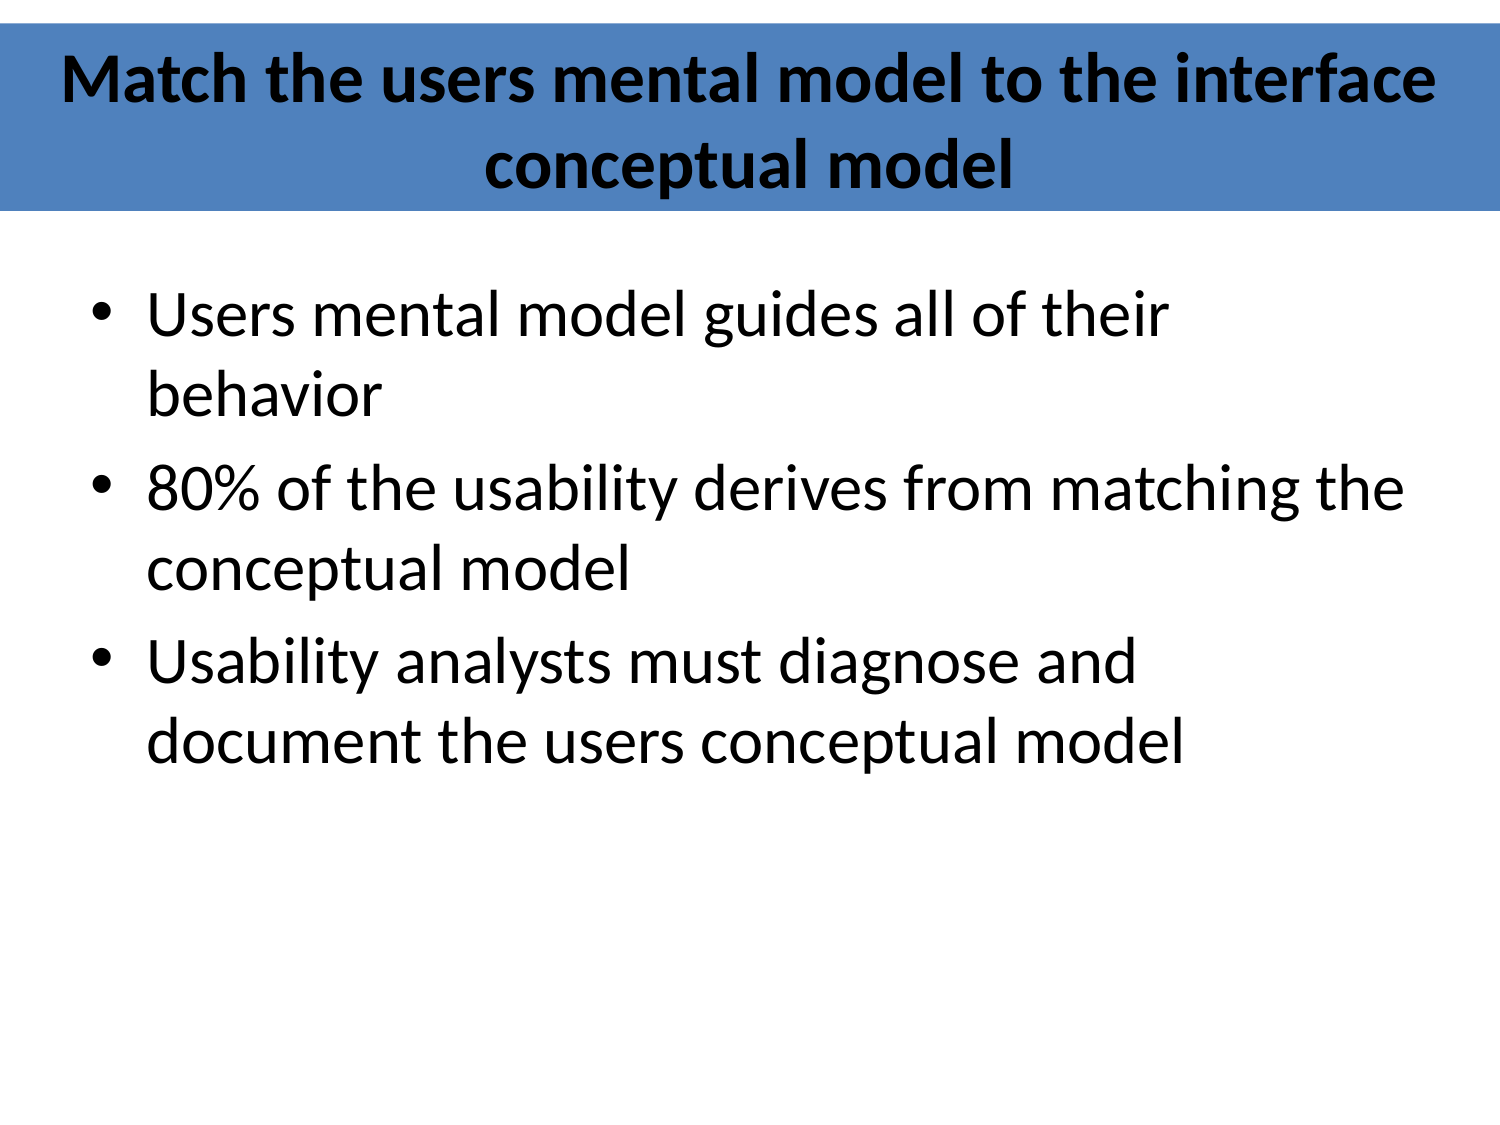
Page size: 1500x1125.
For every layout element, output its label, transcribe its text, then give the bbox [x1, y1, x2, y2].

list Users mental model guides all of their behavior 80% of the usability derives from matching the conceptual model Usability analysts must diagnose and document the users conceptual model [75, 262, 1425, 1005]
title Match the users mental model to the interface conceptual model [0, 23, 1500, 211]
